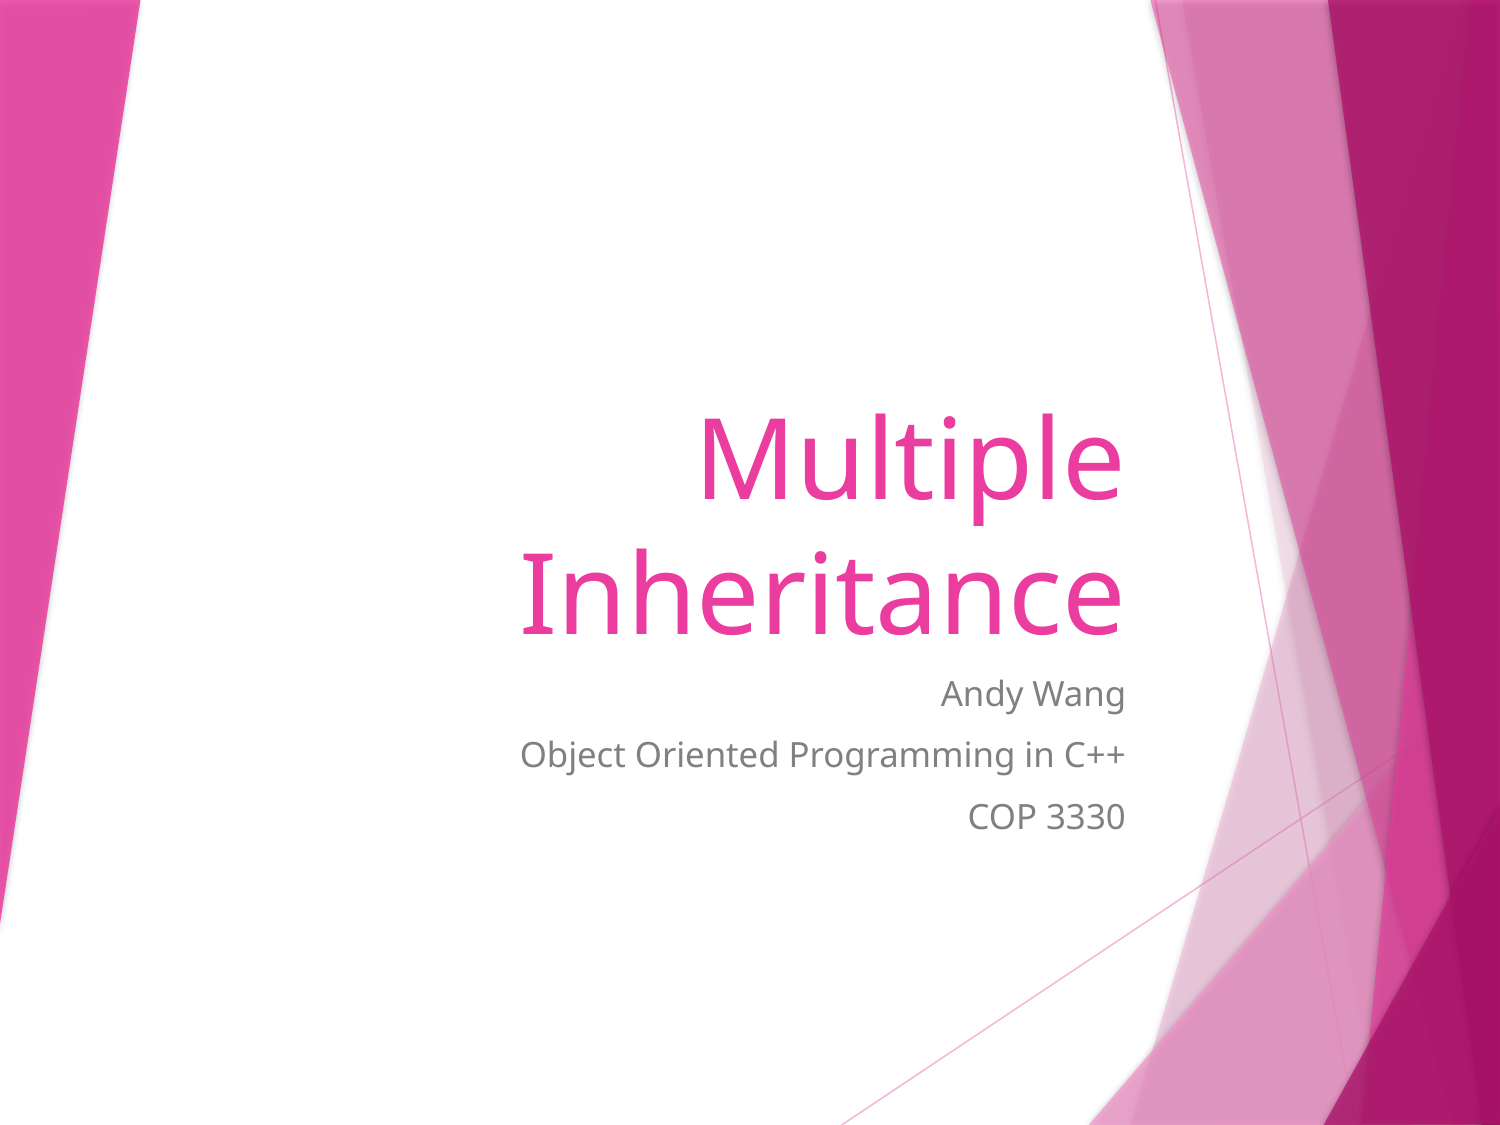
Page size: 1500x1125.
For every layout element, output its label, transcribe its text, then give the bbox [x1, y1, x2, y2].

title Multiple Inheritance [185, 394, 1142, 664]
subtitle Andy Wang Object Oriented Programming in C++ COP 3330 [185, 664, 1142, 845]
